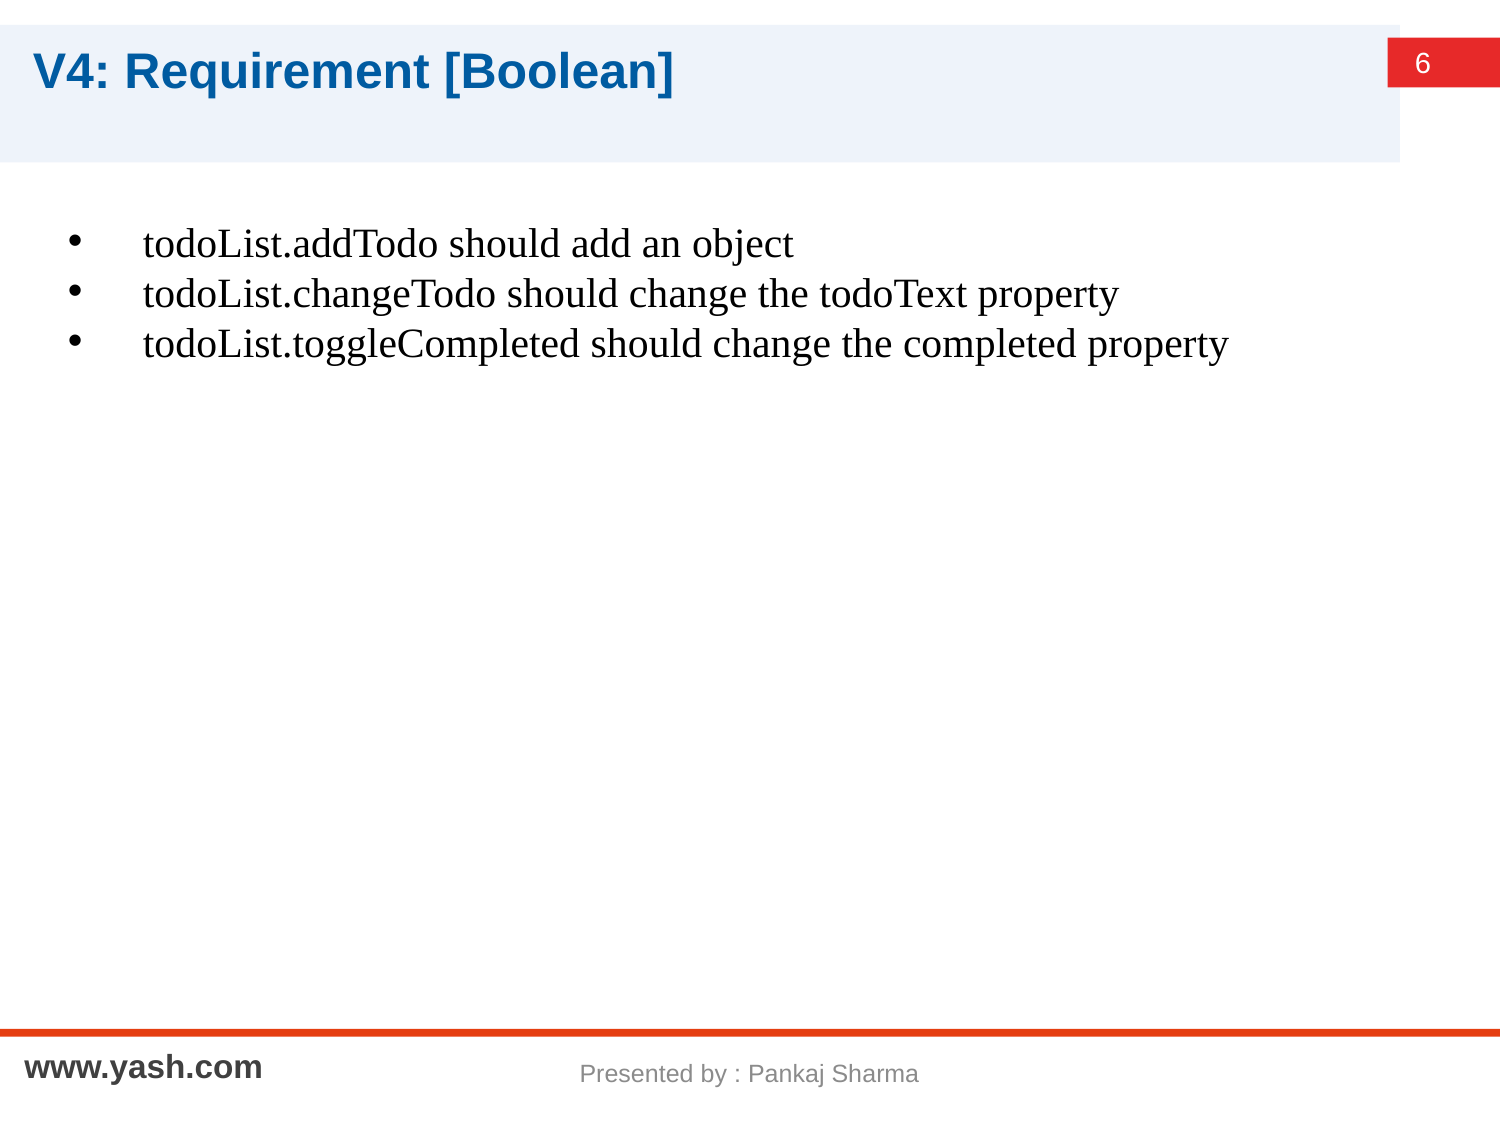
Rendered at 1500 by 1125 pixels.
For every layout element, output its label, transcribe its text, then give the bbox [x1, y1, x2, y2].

text_box todoList.addTodo should add an object todoList.changeTodo should change the todoText property todoList.toggleCompleted should change the completed property [53, 208, 1459, 373]
title V4: Requirement [Boolean] [0, 24, 1425, 113]
footer Presented by : Pankaj Sharma [512, 1042, 988, 1103]
